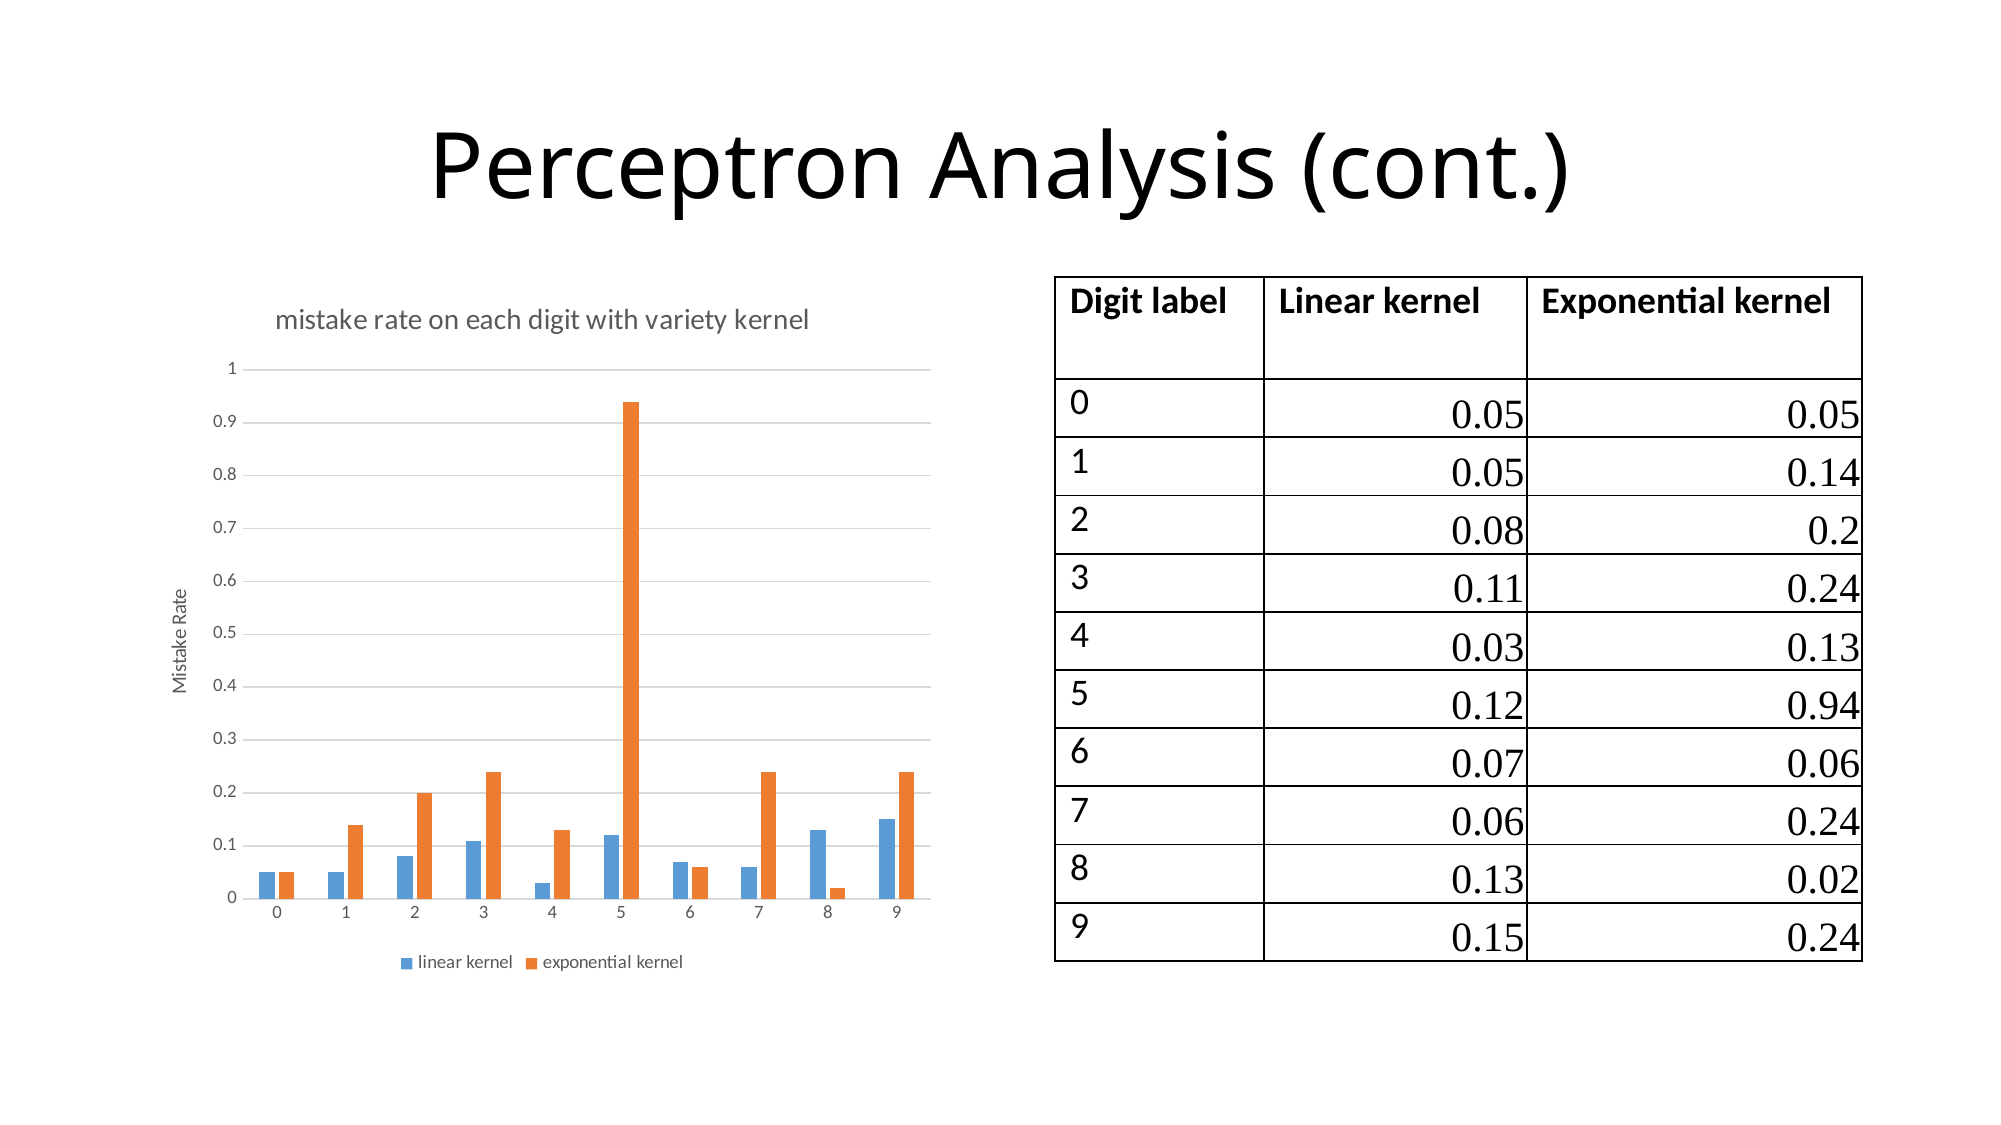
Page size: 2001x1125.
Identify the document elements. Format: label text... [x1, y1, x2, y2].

table_cell 2 [1056, 496, 1263, 553]
table_cell 0.11 [1265, 555, 1526, 611]
table_cell 0.24 [1528, 904, 1861, 960]
table_cell 0.08 [1265, 496, 1526, 553]
table_cell 8 [1056, 845, 1263, 902]
title Perceptron Analysis (cont.) [137, 59, 1863, 278]
table_cell 1 [1056, 438, 1263, 495]
table_cell 0 [1056, 380, 1263, 436]
table_cell 0.24 [1528, 787, 1861, 844]
list [137, 299, 1863, 1014]
table_cell 0.05 [1528, 380, 1861, 436]
table_cell 0.02 [1528, 845, 1861, 902]
table_cell 0.05 [1265, 380, 1526, 436]
table_header Linear kernel [1265, 278, 1526, 378]
table_cell 0.13 [1265, 845, 1526, 902]
table_cell 0.06 [1265, 787, 1526, 844]
table_cell 0.12 [1265, 671, 1526, 727]
table_cell 9 [1056, 904, 1263, 960]
table_cell 0.07 [1265, 729, 1526, 785]
table_cell 4 [1056, 613, 1263, 669]
table_cell 3 [1056, 555, 1263, 611]
table_cell 7 [1056, 787, 1263, 844]
table_cell 0.03 [1265, 613, 1526, 669]
table_cell 6 [1056, 729, 1263, 785]
table_cell 0.15 [1265, 904, 1526, 960]
table_cell 0.05 [1265, 438, 1526, 495]
table_cell 0.94 [1528, 671, 1861, 727]
table_cell 0.2 [1528, 496, 1861, 553]
table_cell 0.24 [1528, 555, 1861, 611]
chart [137, 277, 948, 980]
table_cell 5 [1056, 671, 1263, 727]
table_header Digit label [1056, 278, 1263, 378]
table_cell 0.06 [1528, 729, 1861, 785]
table_cell 0.14 [1528, 438, 1861, 495]
table_cell 0.13 [1528, 613, 1861, 669]
table_header Exponential kernel [1528, 278, 1861, 378]
